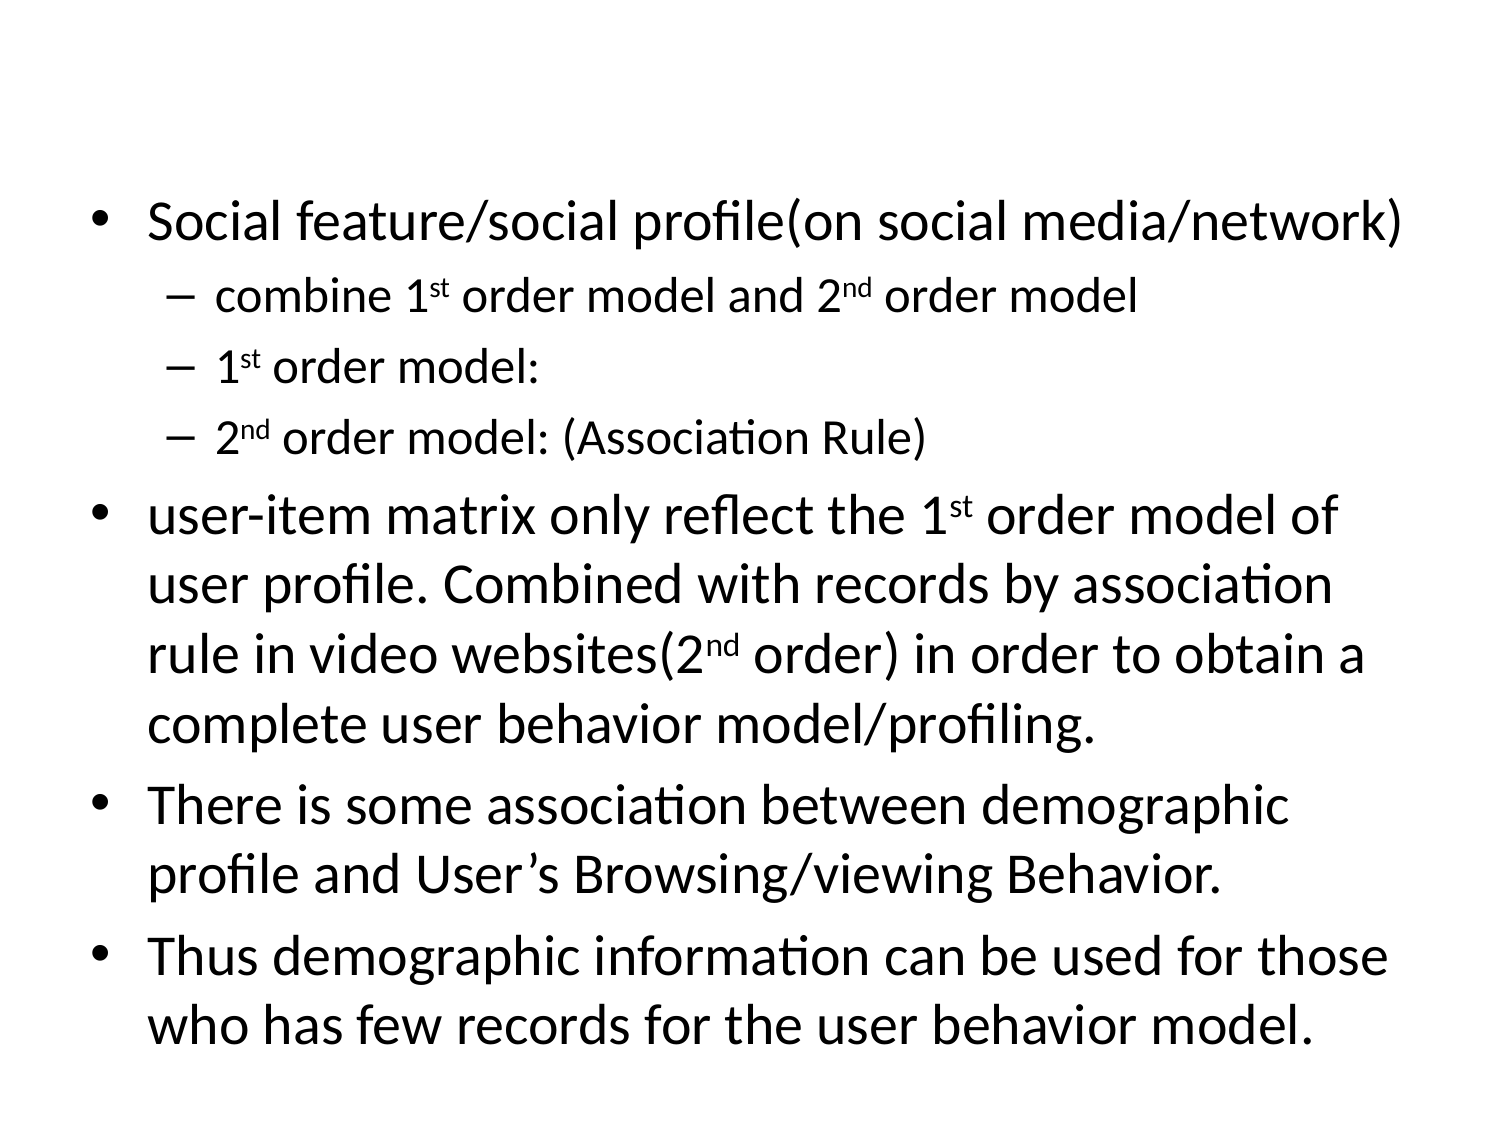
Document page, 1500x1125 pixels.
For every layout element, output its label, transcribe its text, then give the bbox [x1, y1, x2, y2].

list Social feature/social profile(on social media/network) combine 1st order model and 2nd order model 1st order model: 2nd order model: (Association Rule) user-item matrix only reflect the 1st order model of user profile. Combined with records by association rule in video websites(2nd order) in order to obtain a complete user behavior model/profiling. There is some association between demographic profile and User’s Browsing/viewing Behavior. Thus demographic information can be used for those who has few records for the user behavior model. [75, 174, 1425, 1113]
